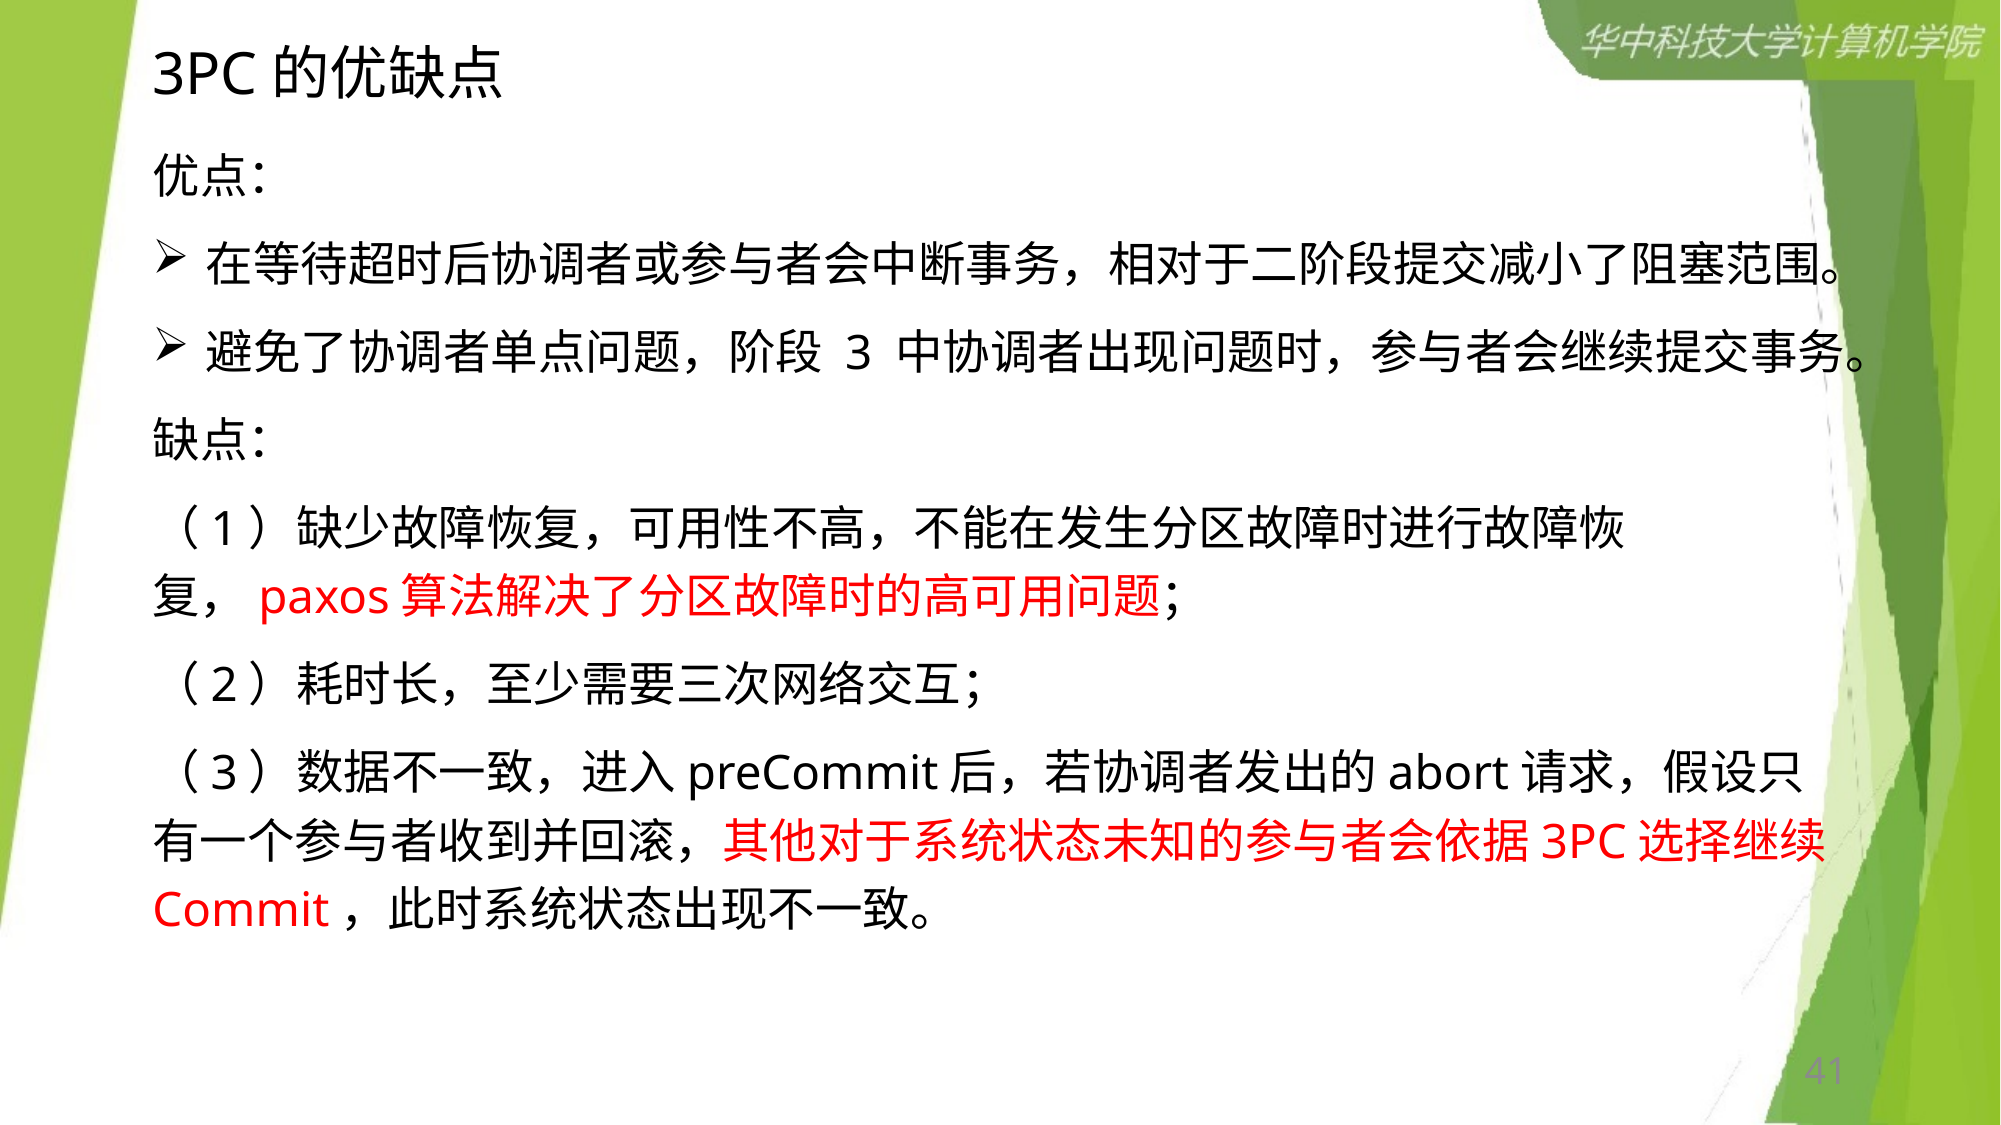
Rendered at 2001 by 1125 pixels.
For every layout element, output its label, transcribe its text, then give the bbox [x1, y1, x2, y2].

list 优点： 在等待超时后协调者或参与者会中断事务，相对于二阶段提交减小了阻塞范围。 避免了协调者单点问题，阶段 3 中协调者出现问题时，参与者会继续提交事务。 缺点： （1）缺少故障恢复，可用性不高，不能在发生分区故障时进行故障恢复，paxos算法解决了分区故障时的高可用问题； （2）耗时长，至少需要三次网络交互； （3）数据不一致，进入preCommit后，若协调者发出的abort请求，假设只有一个参与者收到并回滚，其他对于系统状态未知的参与者会依据3PC选择继续Commit，此时系统状态出现不一致。 [137, 127, 1863, 1079]
picture [0, 0, 2001, 1125]
slide_number 41 [1412, 1042, 1863, 1103]
title 3PC的优缺点 [137, 0, 1863, 127]
